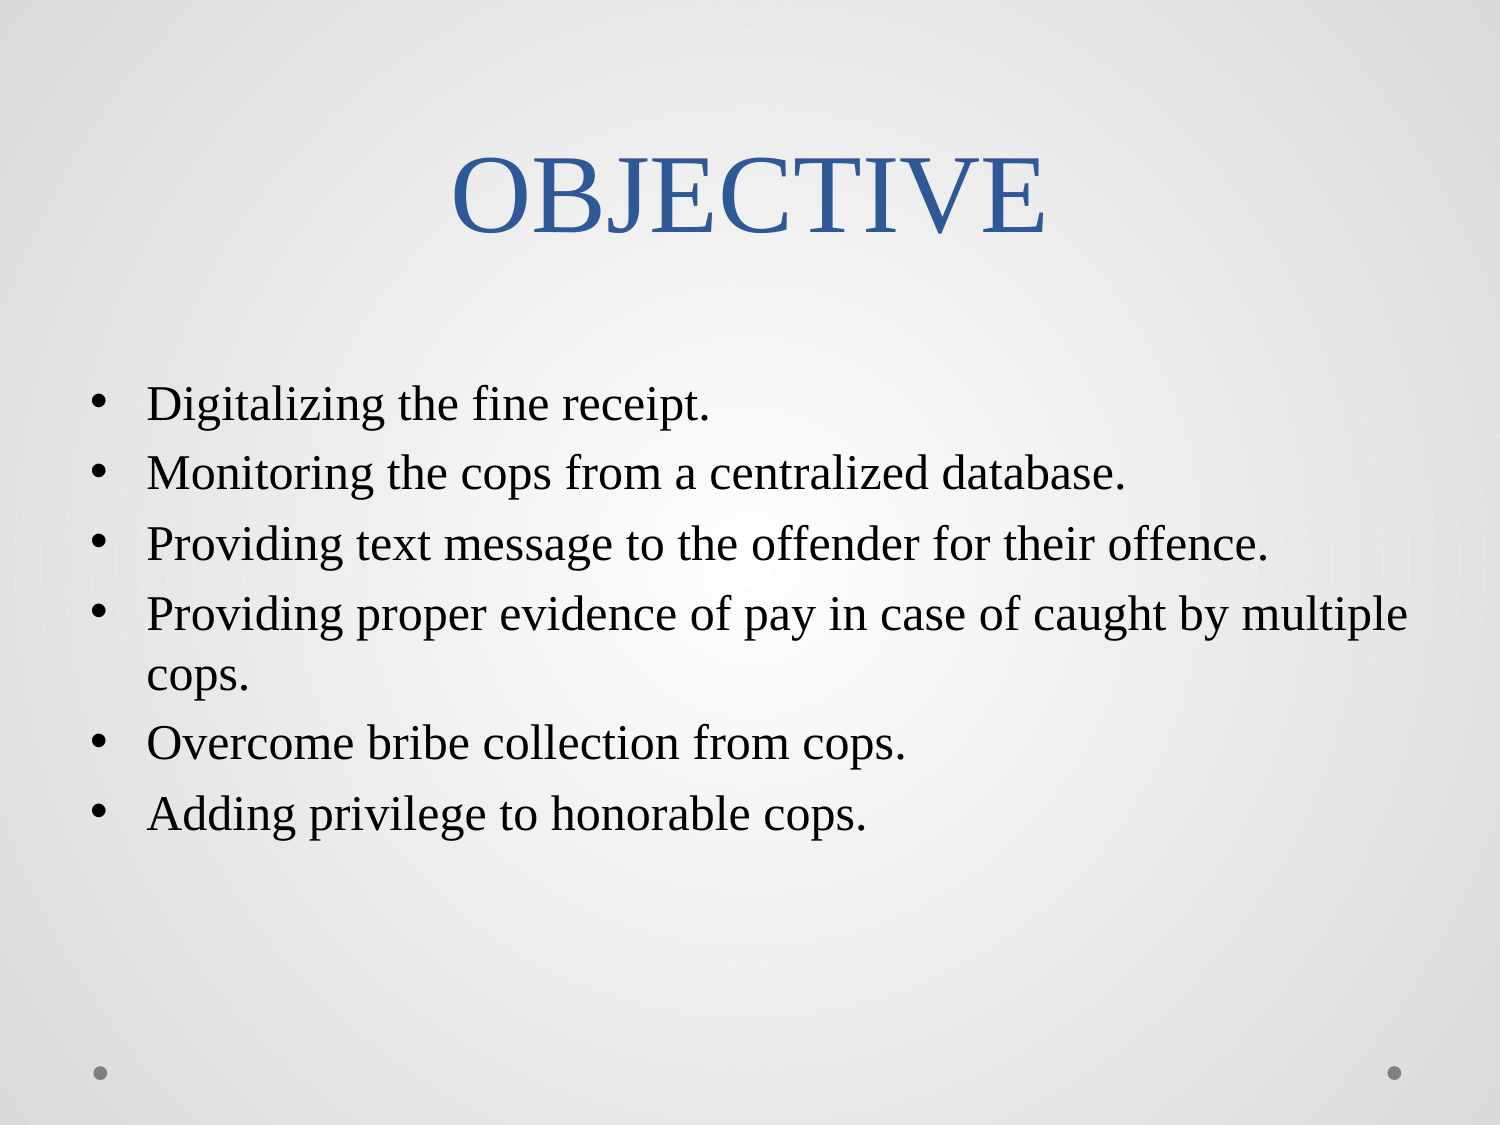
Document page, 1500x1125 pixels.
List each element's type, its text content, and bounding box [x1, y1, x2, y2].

title OBJECTIVE [75, 0, 1425, 263]
list Digitalizing the fine receipt. Monitoring the cops from a centralized database. Providing text message to the offender for their offence. Providing proper evidence of pay in case of caught by multiple cops. Overcome bribe collection from cops. Adding privilege to honorable cops. [75, 362, 1425, 1005]
